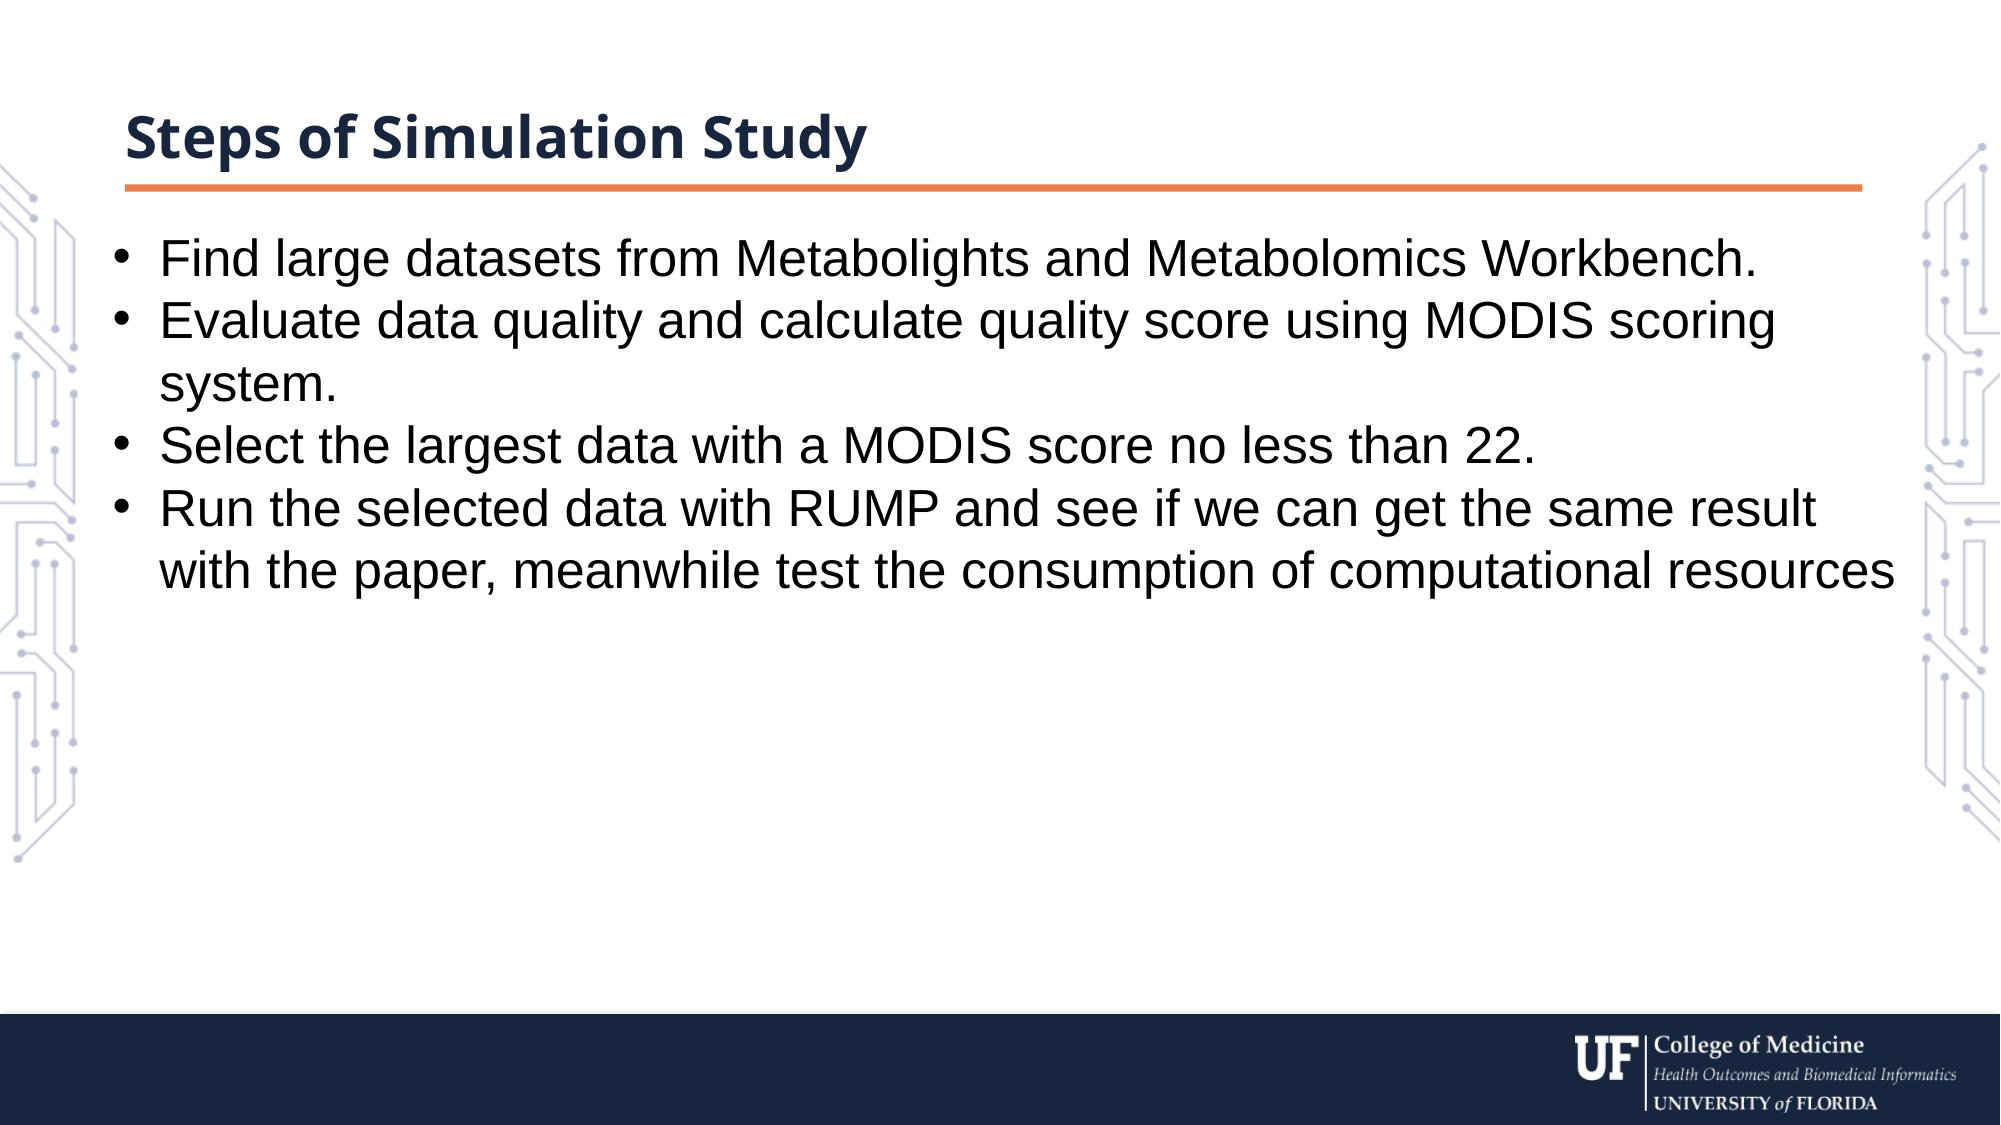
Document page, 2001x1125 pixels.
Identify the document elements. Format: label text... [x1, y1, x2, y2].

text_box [0, 143, 2000, 863]
text_box [0, 1014, 2000, 1125]
text_box Steps of Simulation Study [125, 99, 1900, 140]
picture [1574, 1024, 1969, 1113]
